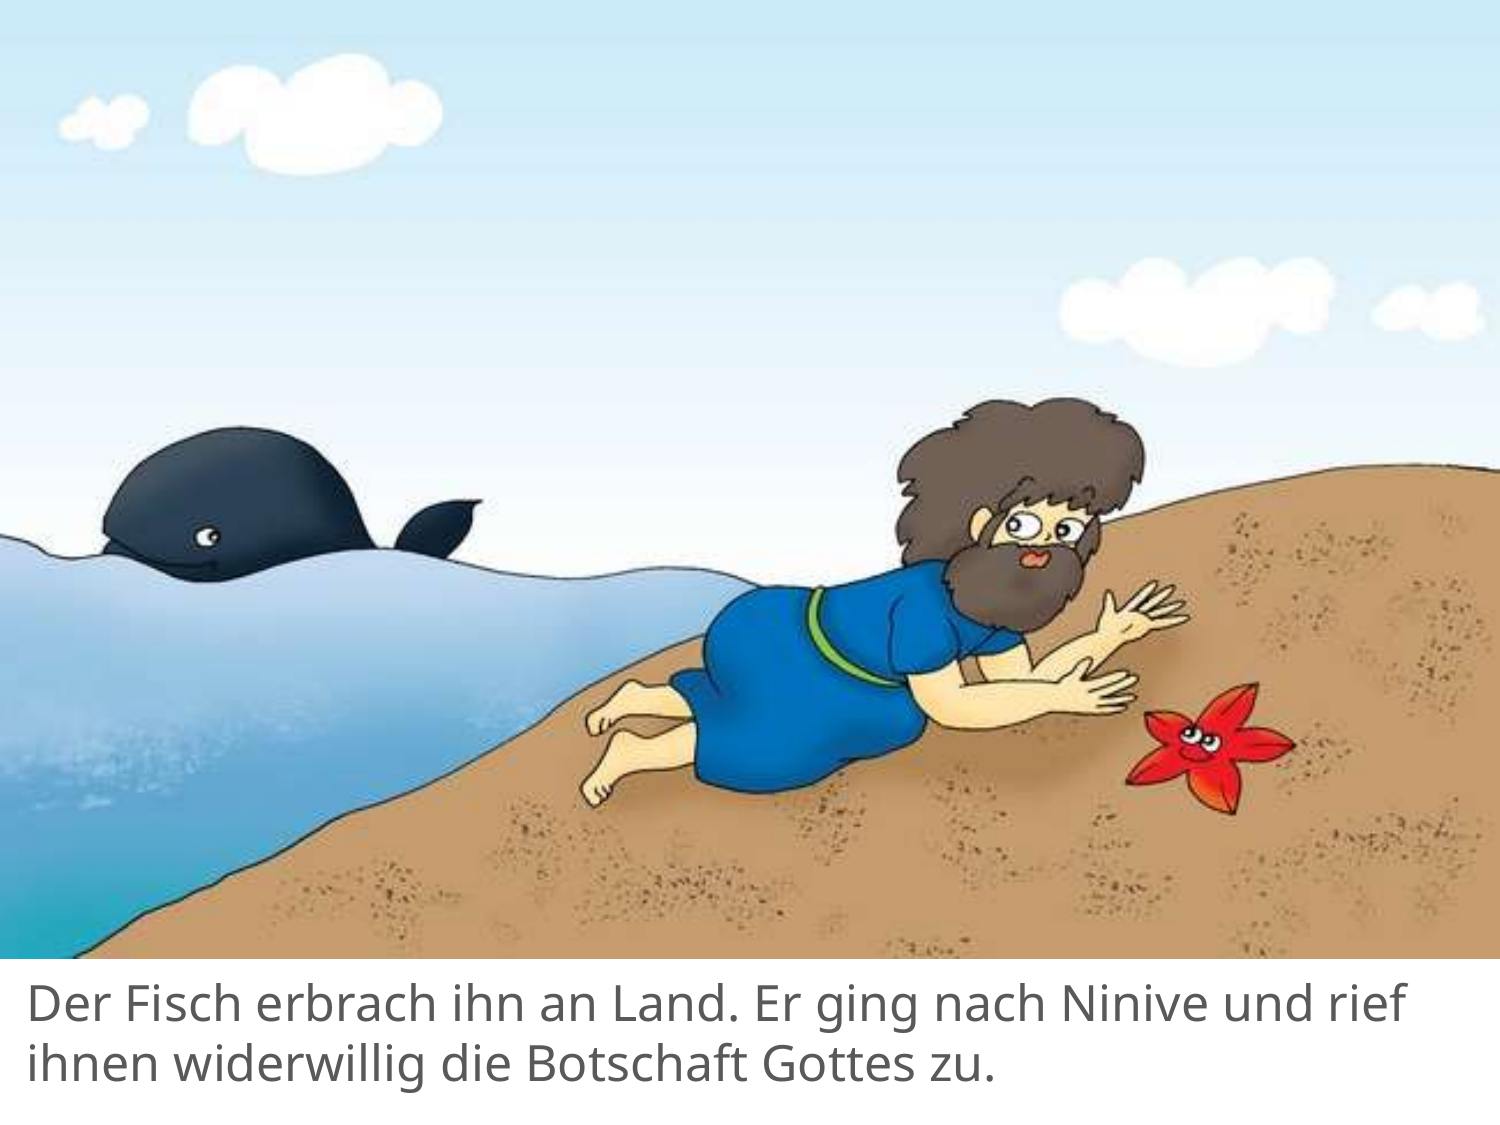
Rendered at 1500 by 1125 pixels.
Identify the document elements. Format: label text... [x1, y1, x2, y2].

text_box Der Fisch erbrach ihn an Land. Er ging nach Ninive und rief ihnen widerwillig die Botschaft Gottes zu. [11, 966, 1498, 1099]
picture [0, 0, 1500, 959]
